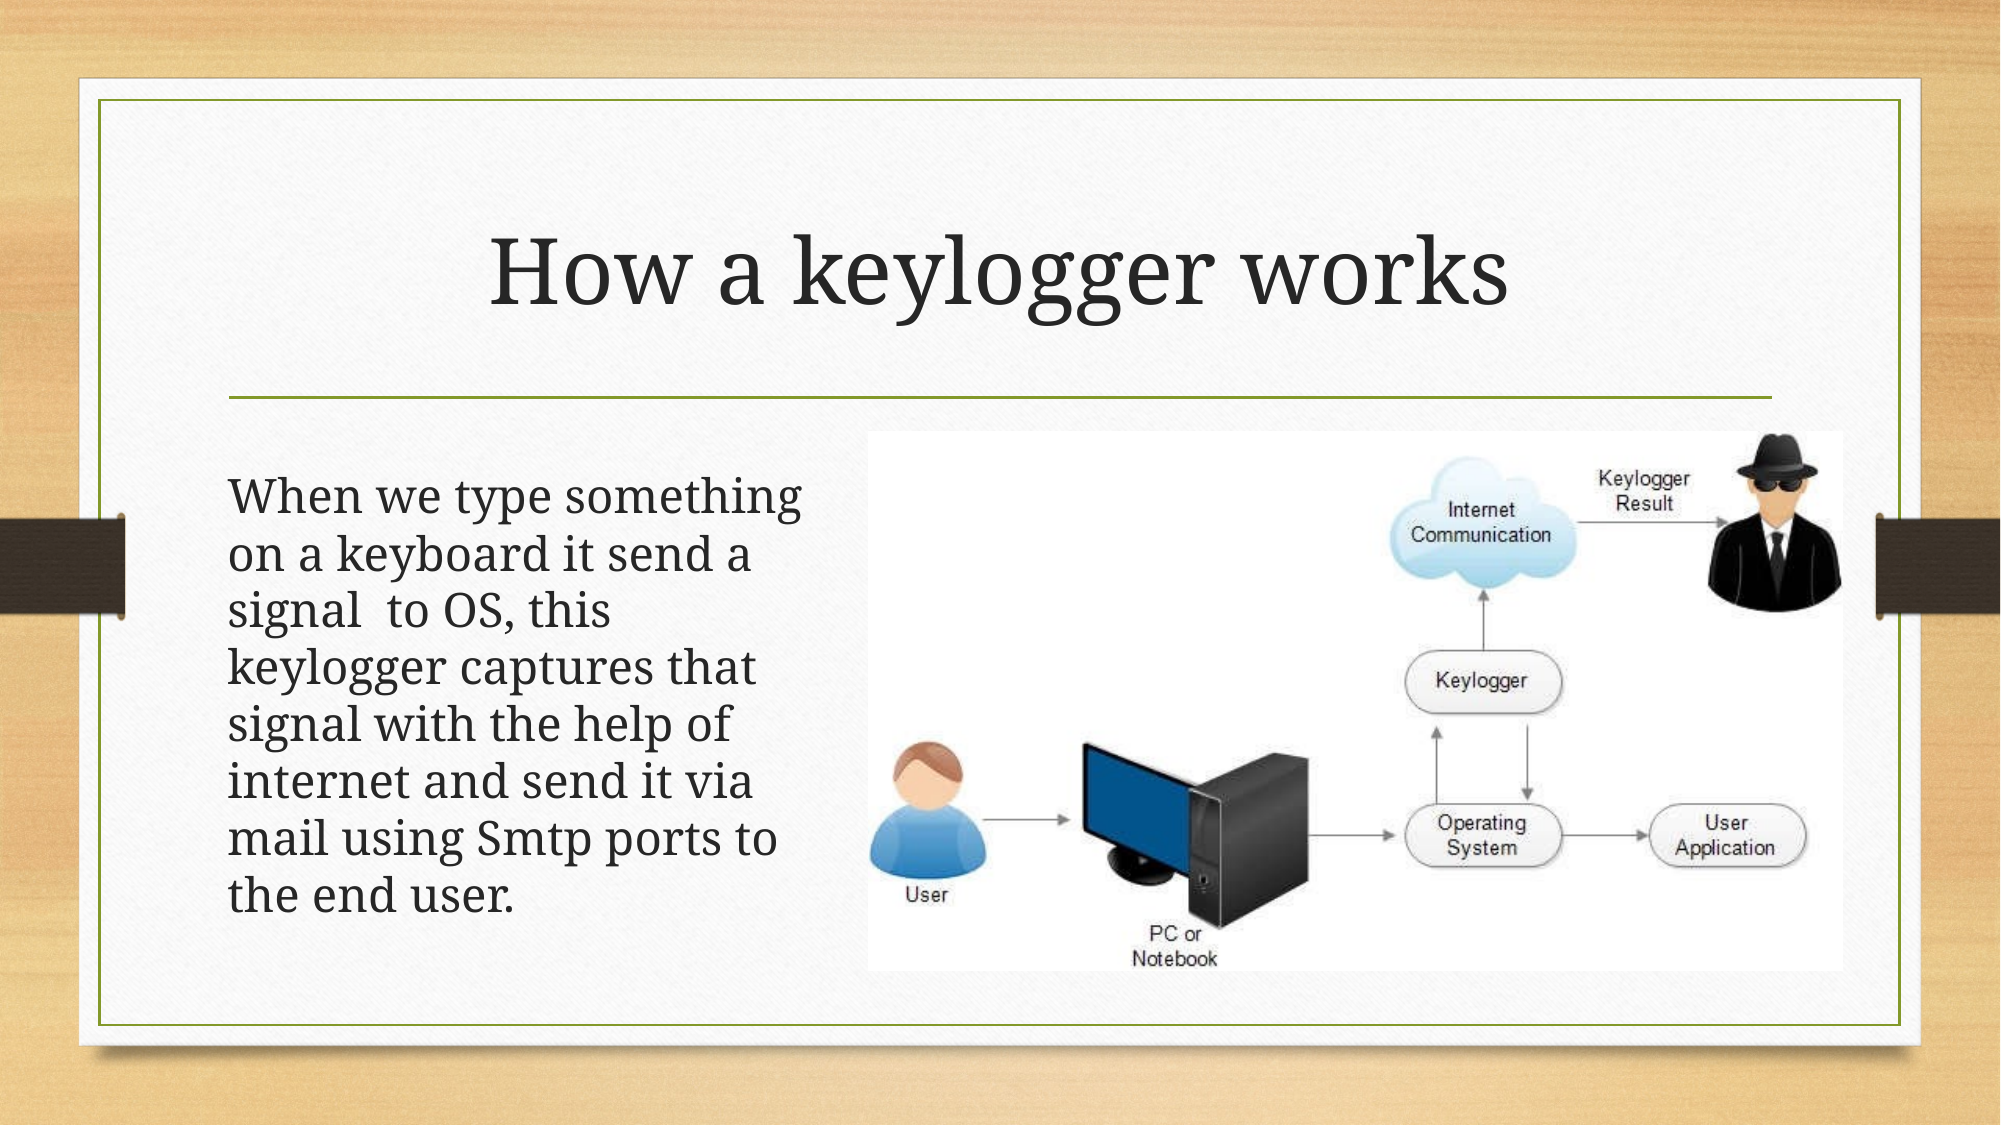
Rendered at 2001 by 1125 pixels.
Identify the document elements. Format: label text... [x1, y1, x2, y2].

list When we type something on a keyboard it send a signal to OS, this keylogger captures that signal with the help of internet and send it via mail using Smtp ports to the end user. [212, 459, 837, 971]
title How a keylogger works [212, 161, 1788, 375]
picture [0, 0, 2001, 1125]
